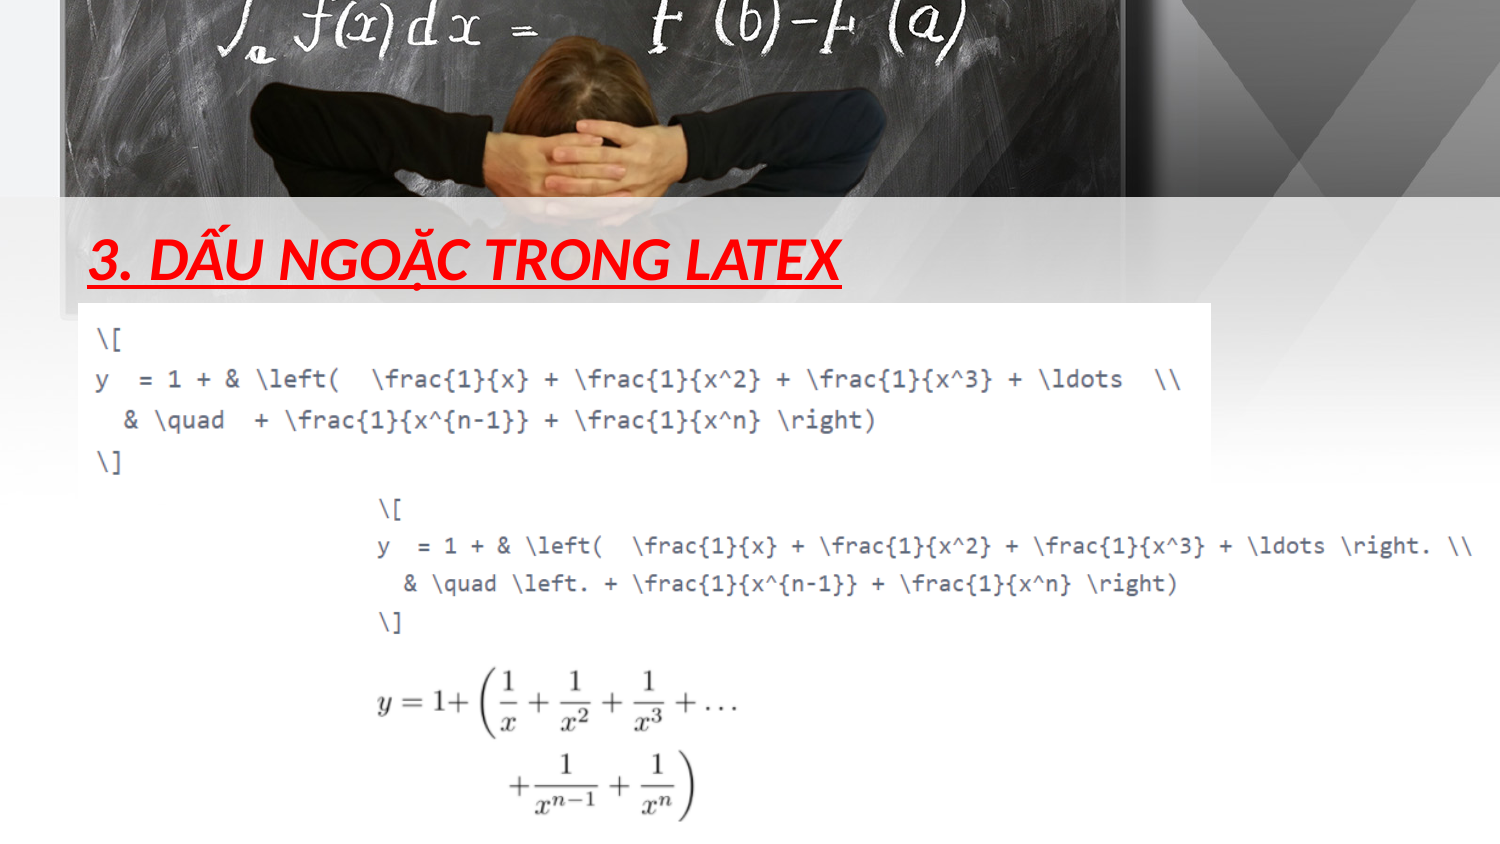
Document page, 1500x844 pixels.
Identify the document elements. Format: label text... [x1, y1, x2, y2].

text_box 3. DẤU NGOẶC TRONG LATEX [71, 210, 857, 301]
picture [0, 0, 1500, 844]
